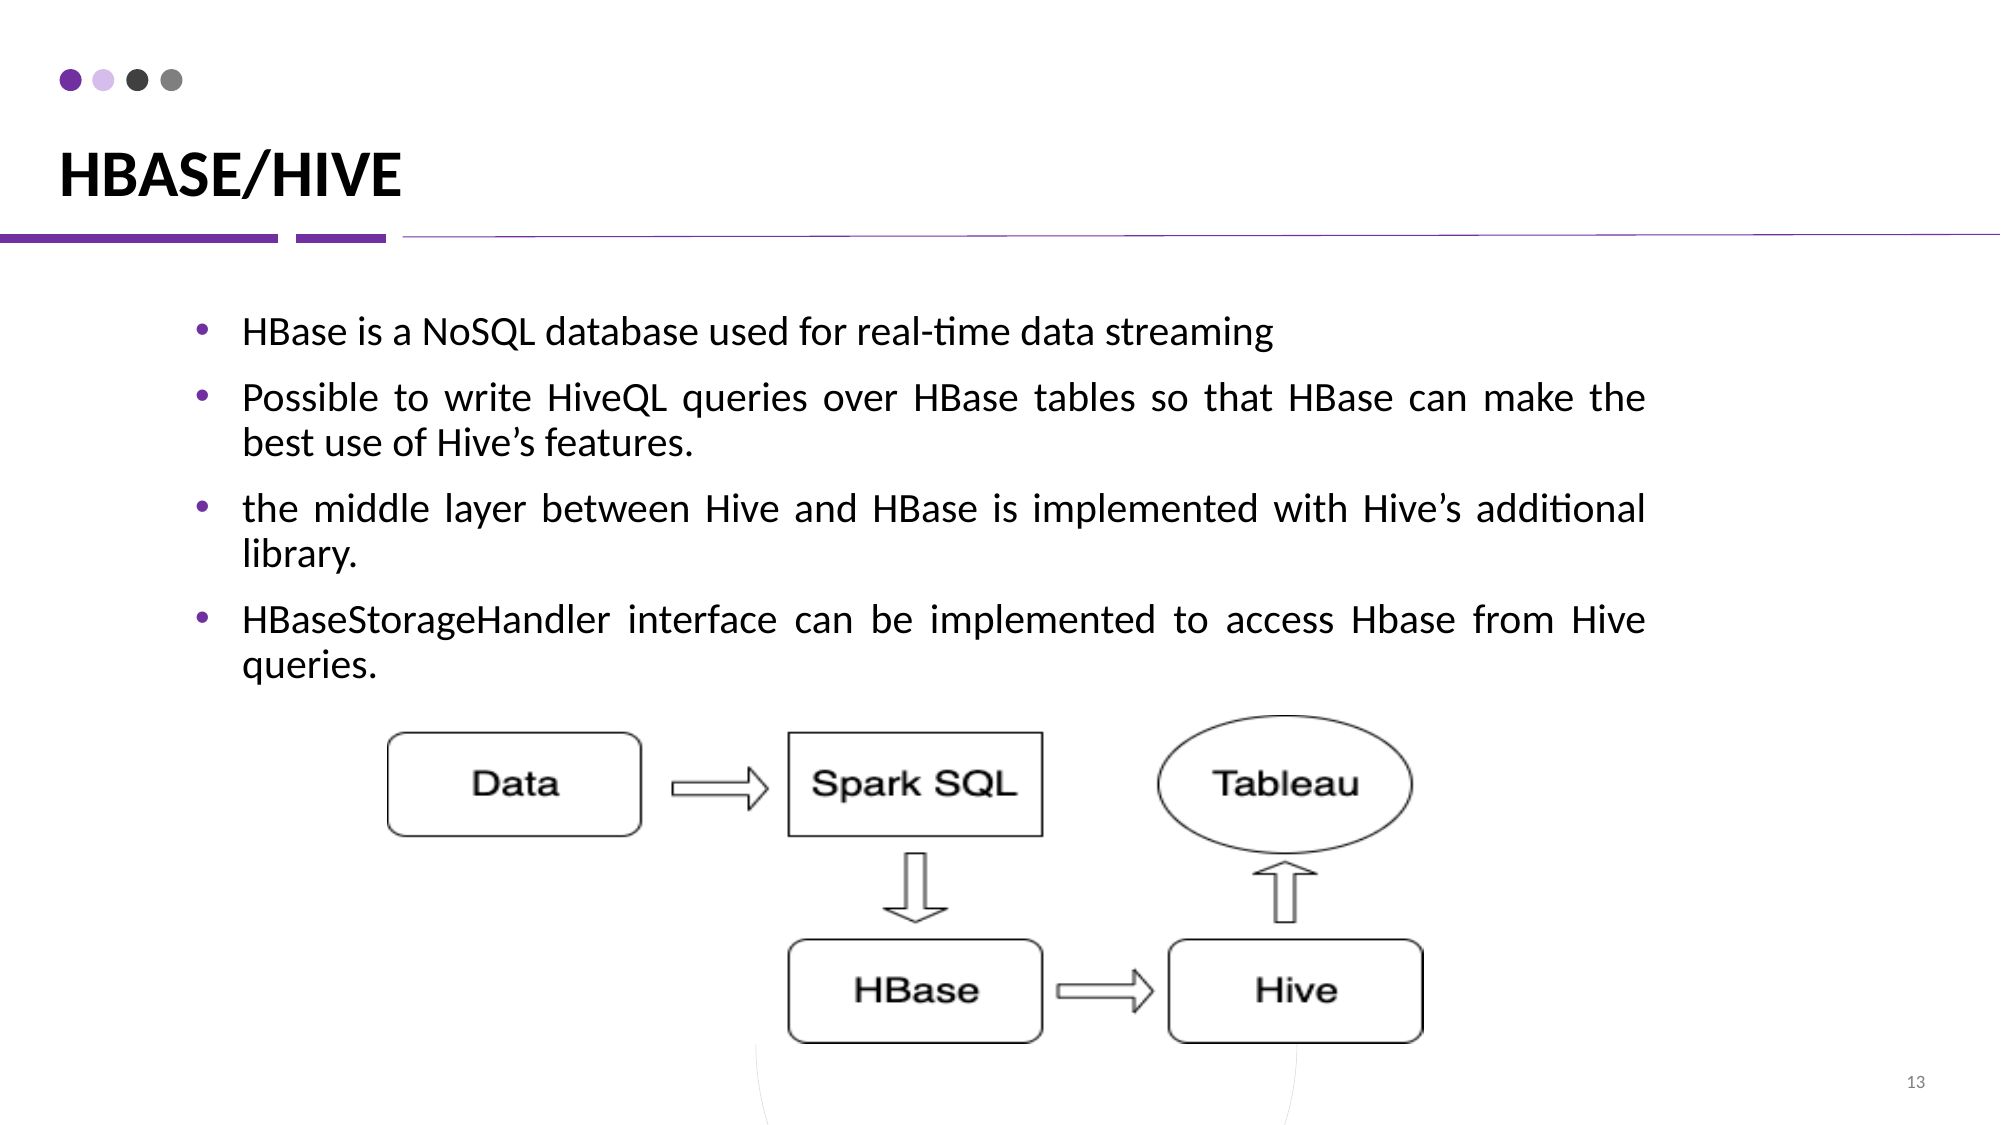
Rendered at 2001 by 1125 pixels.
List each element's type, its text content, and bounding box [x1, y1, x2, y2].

text_box HBase is a NoSQL database used for real-time data streaming Possible to write HiveQL queries over HBase tables so that HBase can make the best use of Hive’s features. the middle layer between Hive and HBase is implemented with Hive’s additional library. HBaseStorageHandler interface can be implemented to access Hbase from Hive queries. [195, 309, 1647, 694]
slide_number 13 [1490, 1060, 1941, 1102]
picture [387, 715, 1424, 1044]
title HBASE/HIVE [59, 59, 1941, 211]
